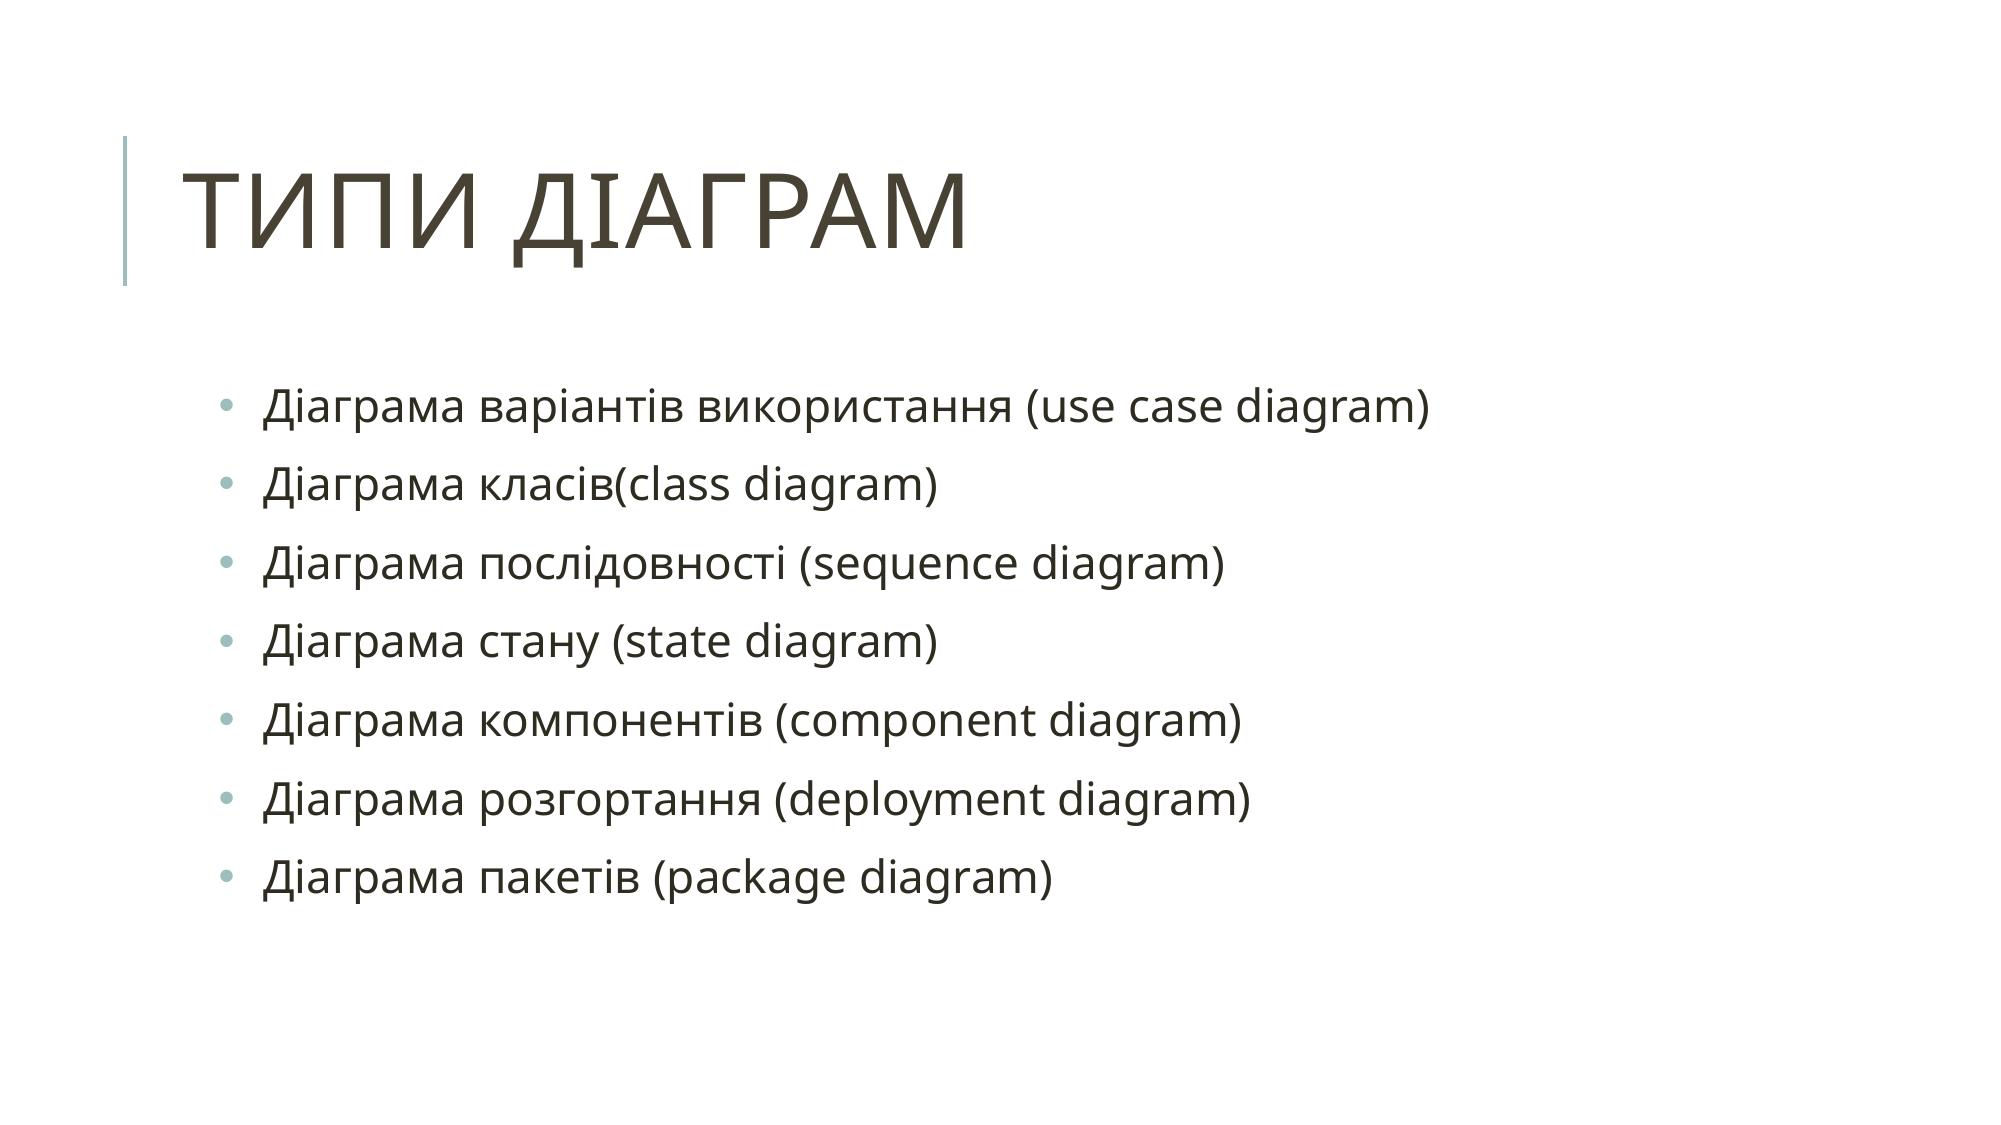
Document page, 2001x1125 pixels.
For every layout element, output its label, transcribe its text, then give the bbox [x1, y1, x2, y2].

title Типи діаграм [168, 96, 1763, 342]
list Діаграма варіантів використання (use case diagram) Діаграма класів(class diagram) Діаграма послідовності (sequence diagram) Діаграма стану (state diagram) Діаграма компонентів (component diagram) Діаграма розгортання (deployment diagram) Діаграма пакетів (package diagram) [168, 375, 1763, 1035]
